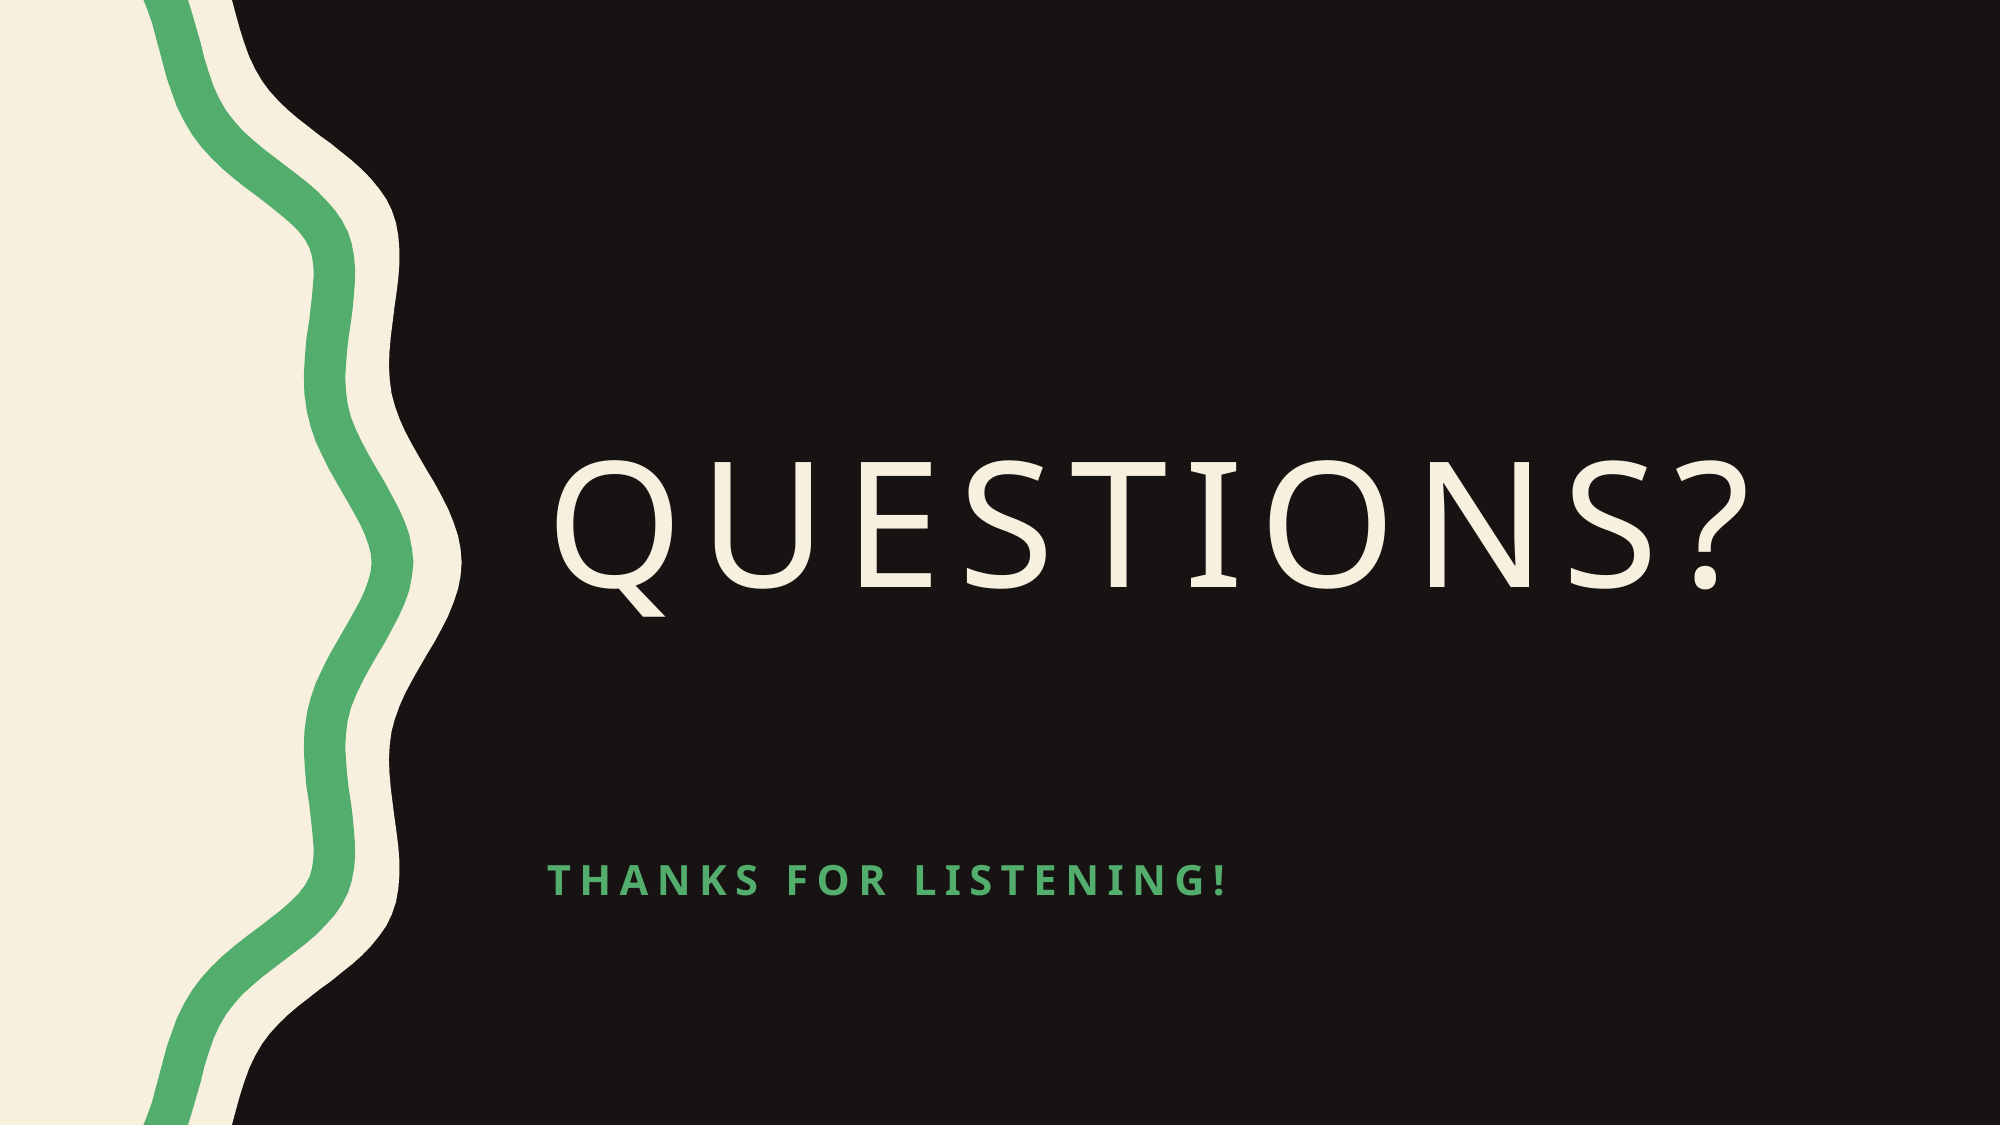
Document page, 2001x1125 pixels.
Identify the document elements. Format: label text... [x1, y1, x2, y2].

title Questions? [531, 176, 1875, 843]
list Thanks for listening! [531, 846, 1684, 1003]
